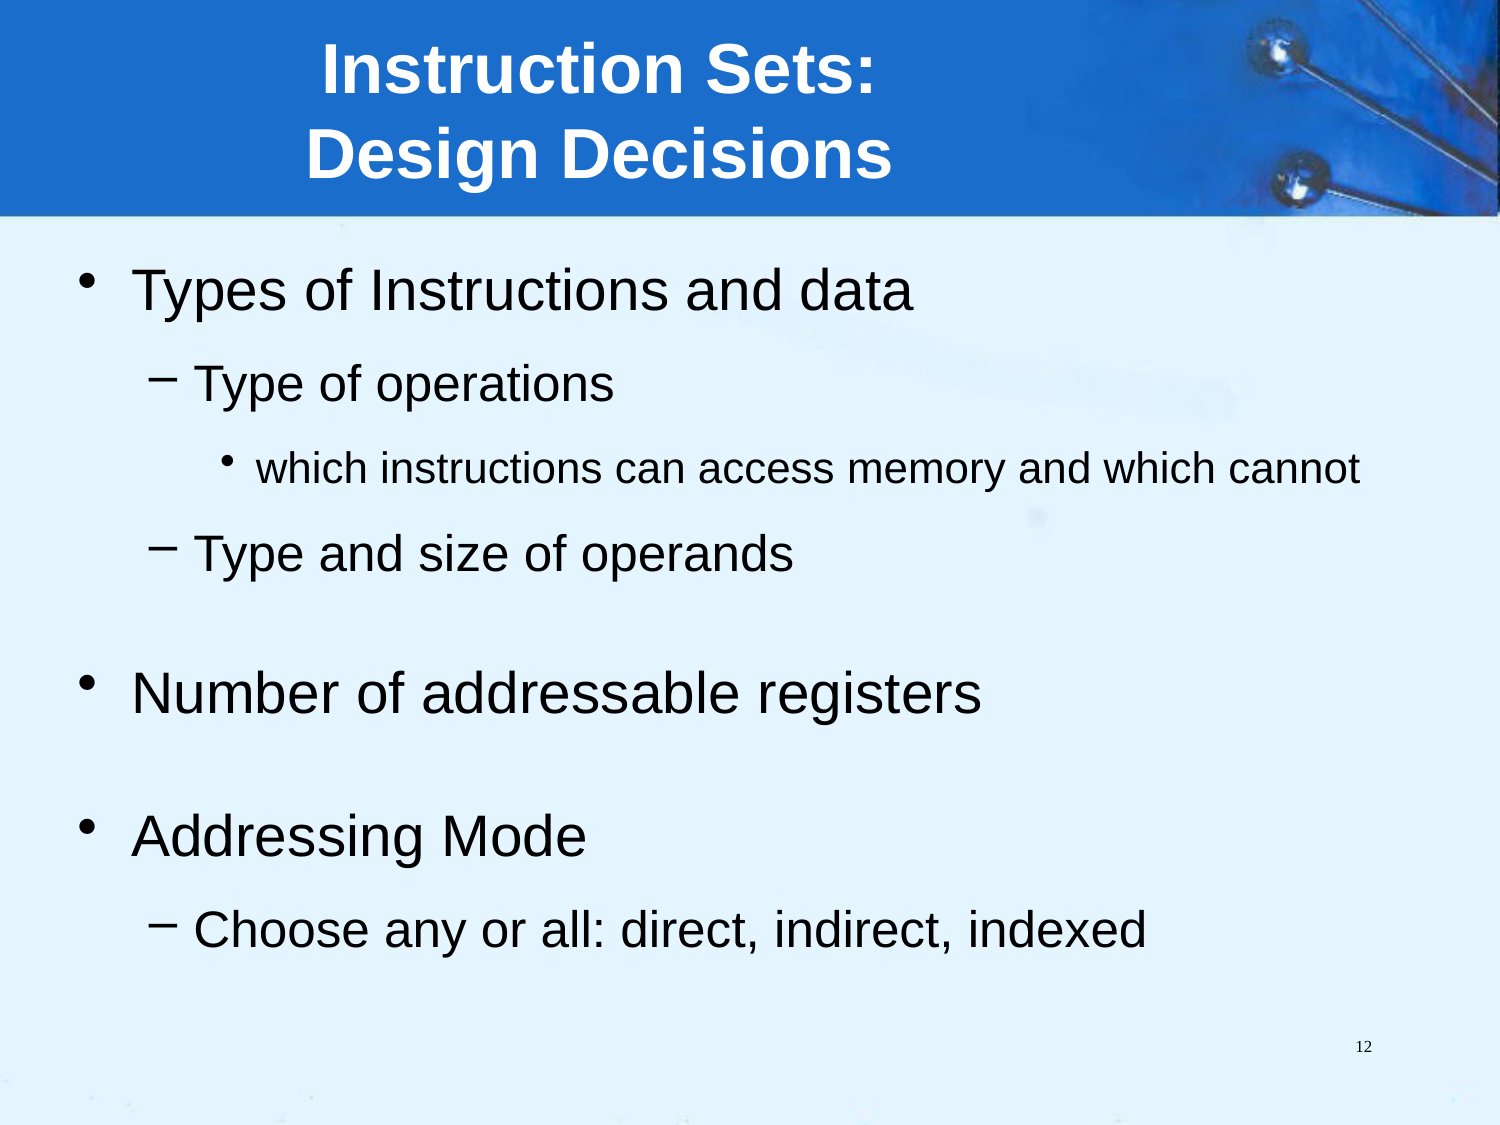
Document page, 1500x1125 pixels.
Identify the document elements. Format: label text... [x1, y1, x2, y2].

title Instruction Sets: Design Decisions [112, 62, 1088, 153]
picture [0, 0, 1500, 1125]
list Types of Instructions and data Type of operations which instructions can access memory and which cannot Type and size of operands Number of addressable registers Addressing Mode Choose any or all: direct, indirect, indexed [62, 237, 1388, 1026]
slide_number 12 [1074, 1026, 1388, 1101]
